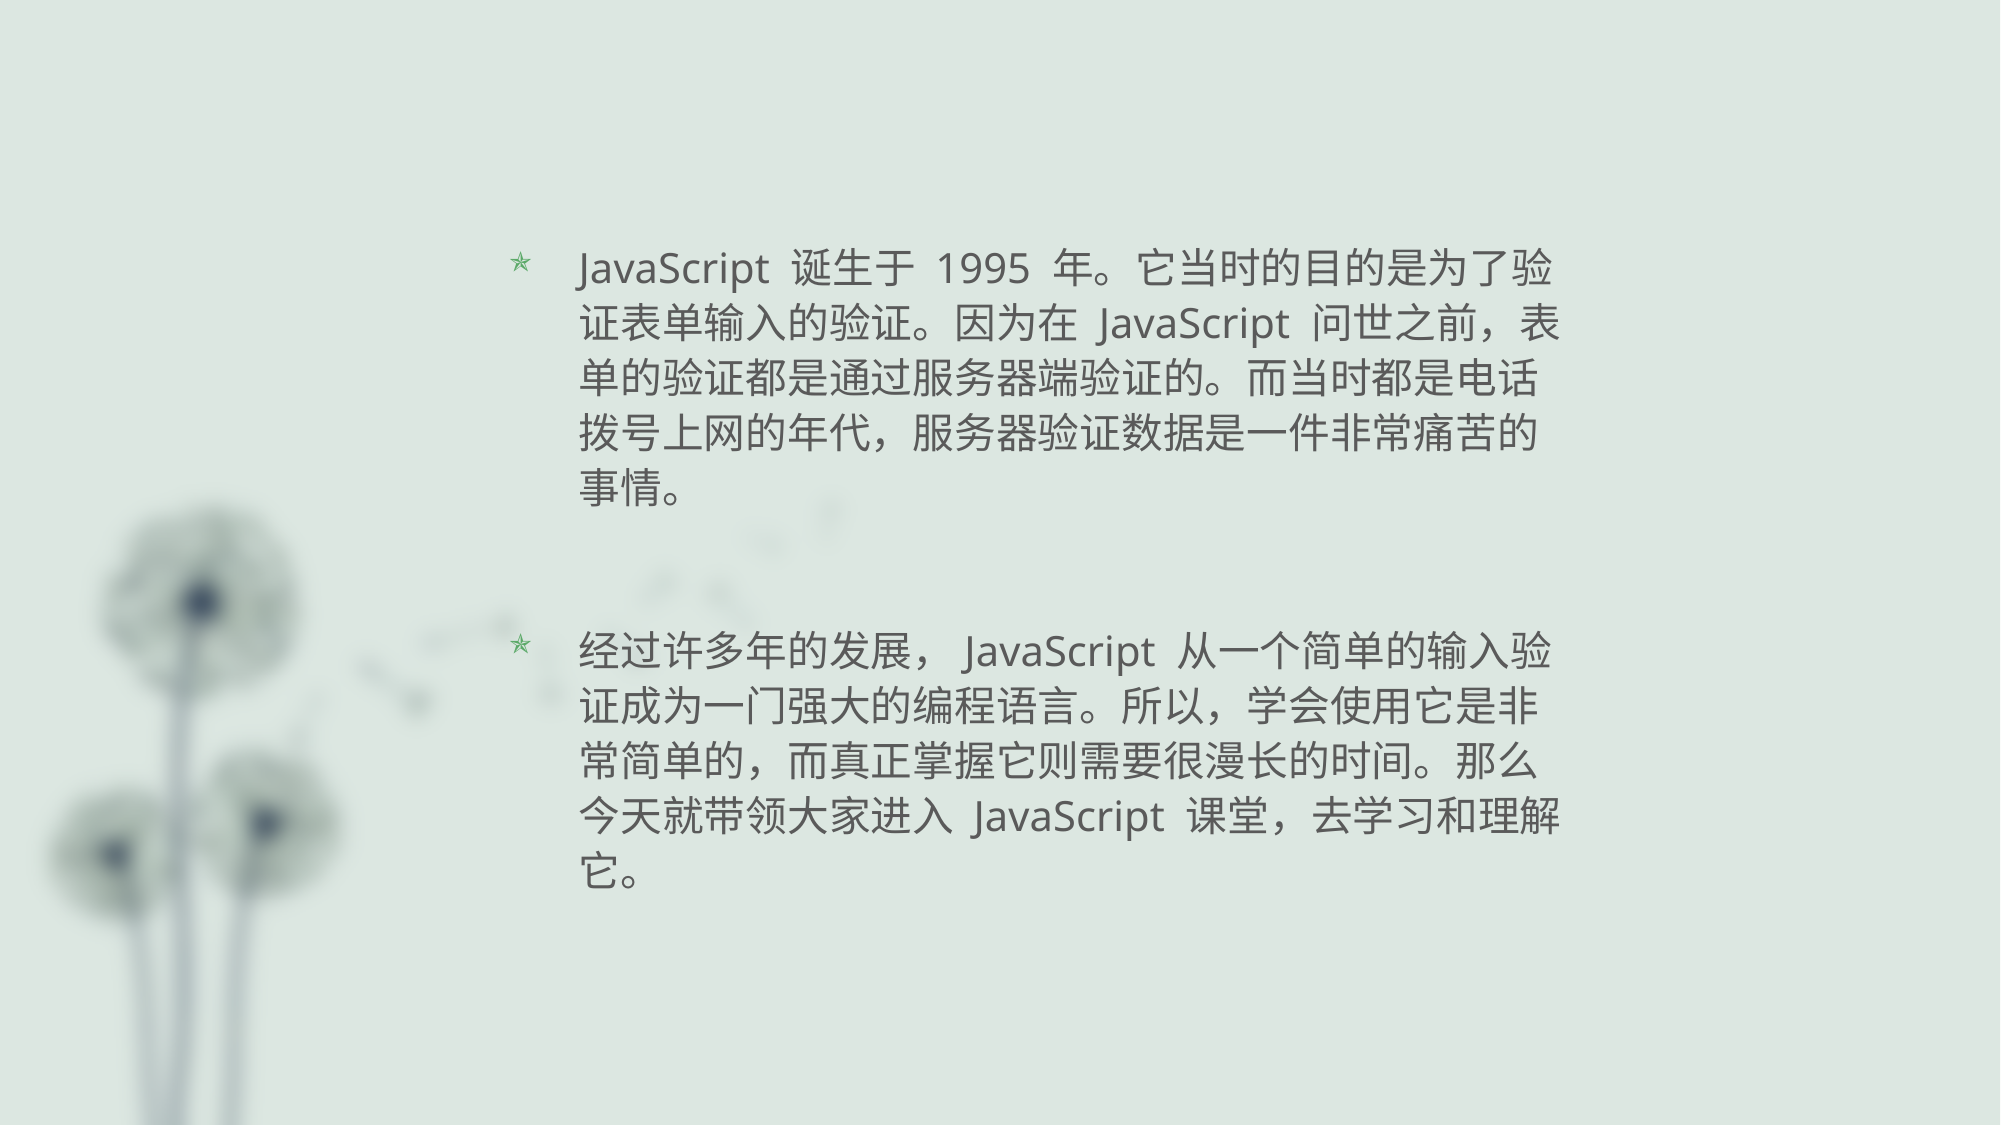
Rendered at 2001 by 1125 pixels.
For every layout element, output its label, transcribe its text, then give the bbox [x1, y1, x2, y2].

picture [0, 0, 2001, 1125]
list JavaScript 诞生于 1995 年。它当时的目的是为了验证表单输入的验证。因为在 JavaScript 问世之前，表单的验证都是通过服务器端验证的。而当时都是电话拨号上网的年代，服务器验证数据是一件非常痛苦的事情。 经过许多年的发展，JavaScript 从一个简单的输入验证成为一门强大的编程语言。所以，学会使用它是非常简单的，而真正掌握它则需要很漫长的时间。那么今天就带领大家进入 JavaScript 课堂，去学习和理解它。 [490, 229, 1584, 864]
